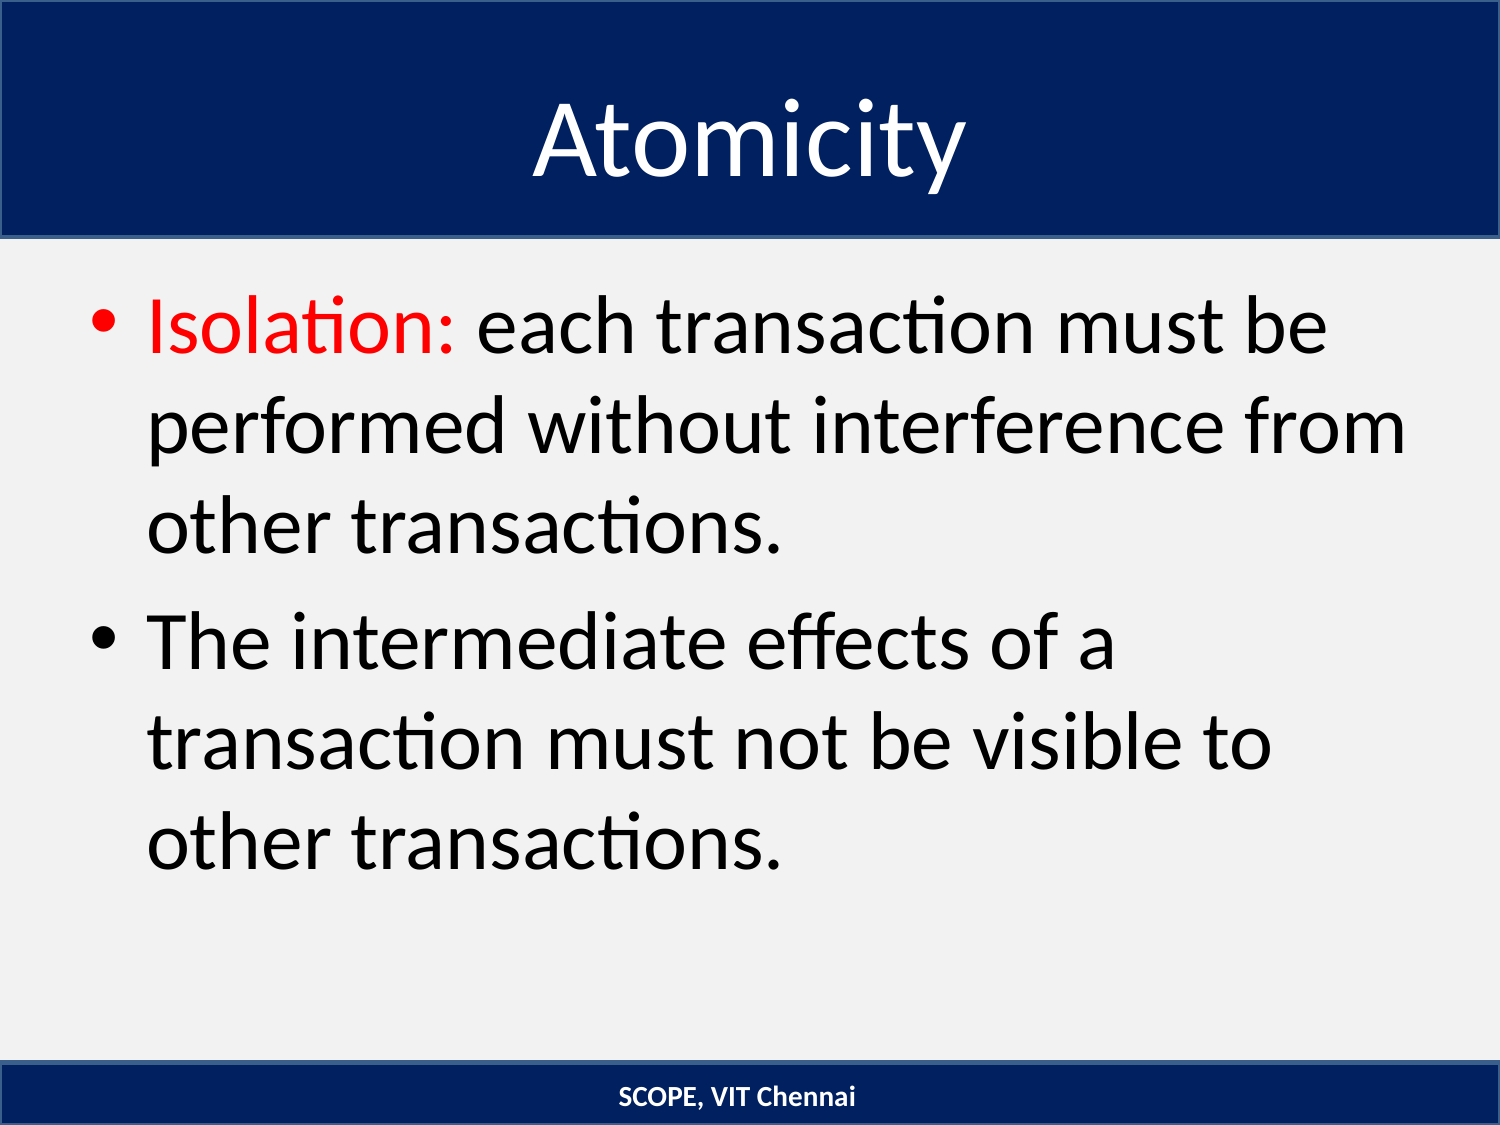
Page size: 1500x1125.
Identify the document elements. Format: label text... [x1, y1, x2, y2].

list Isolation: each transaction must be performed without interference from other transactions. The intermediate effects of a transaction must not be visible to other transactions. [75, 262, 1425, 1005]
title Atomicity [50, 37, 1450, 225]
footer SCOPE, VIT Chennai [412, 1065, 1063, 1125]
